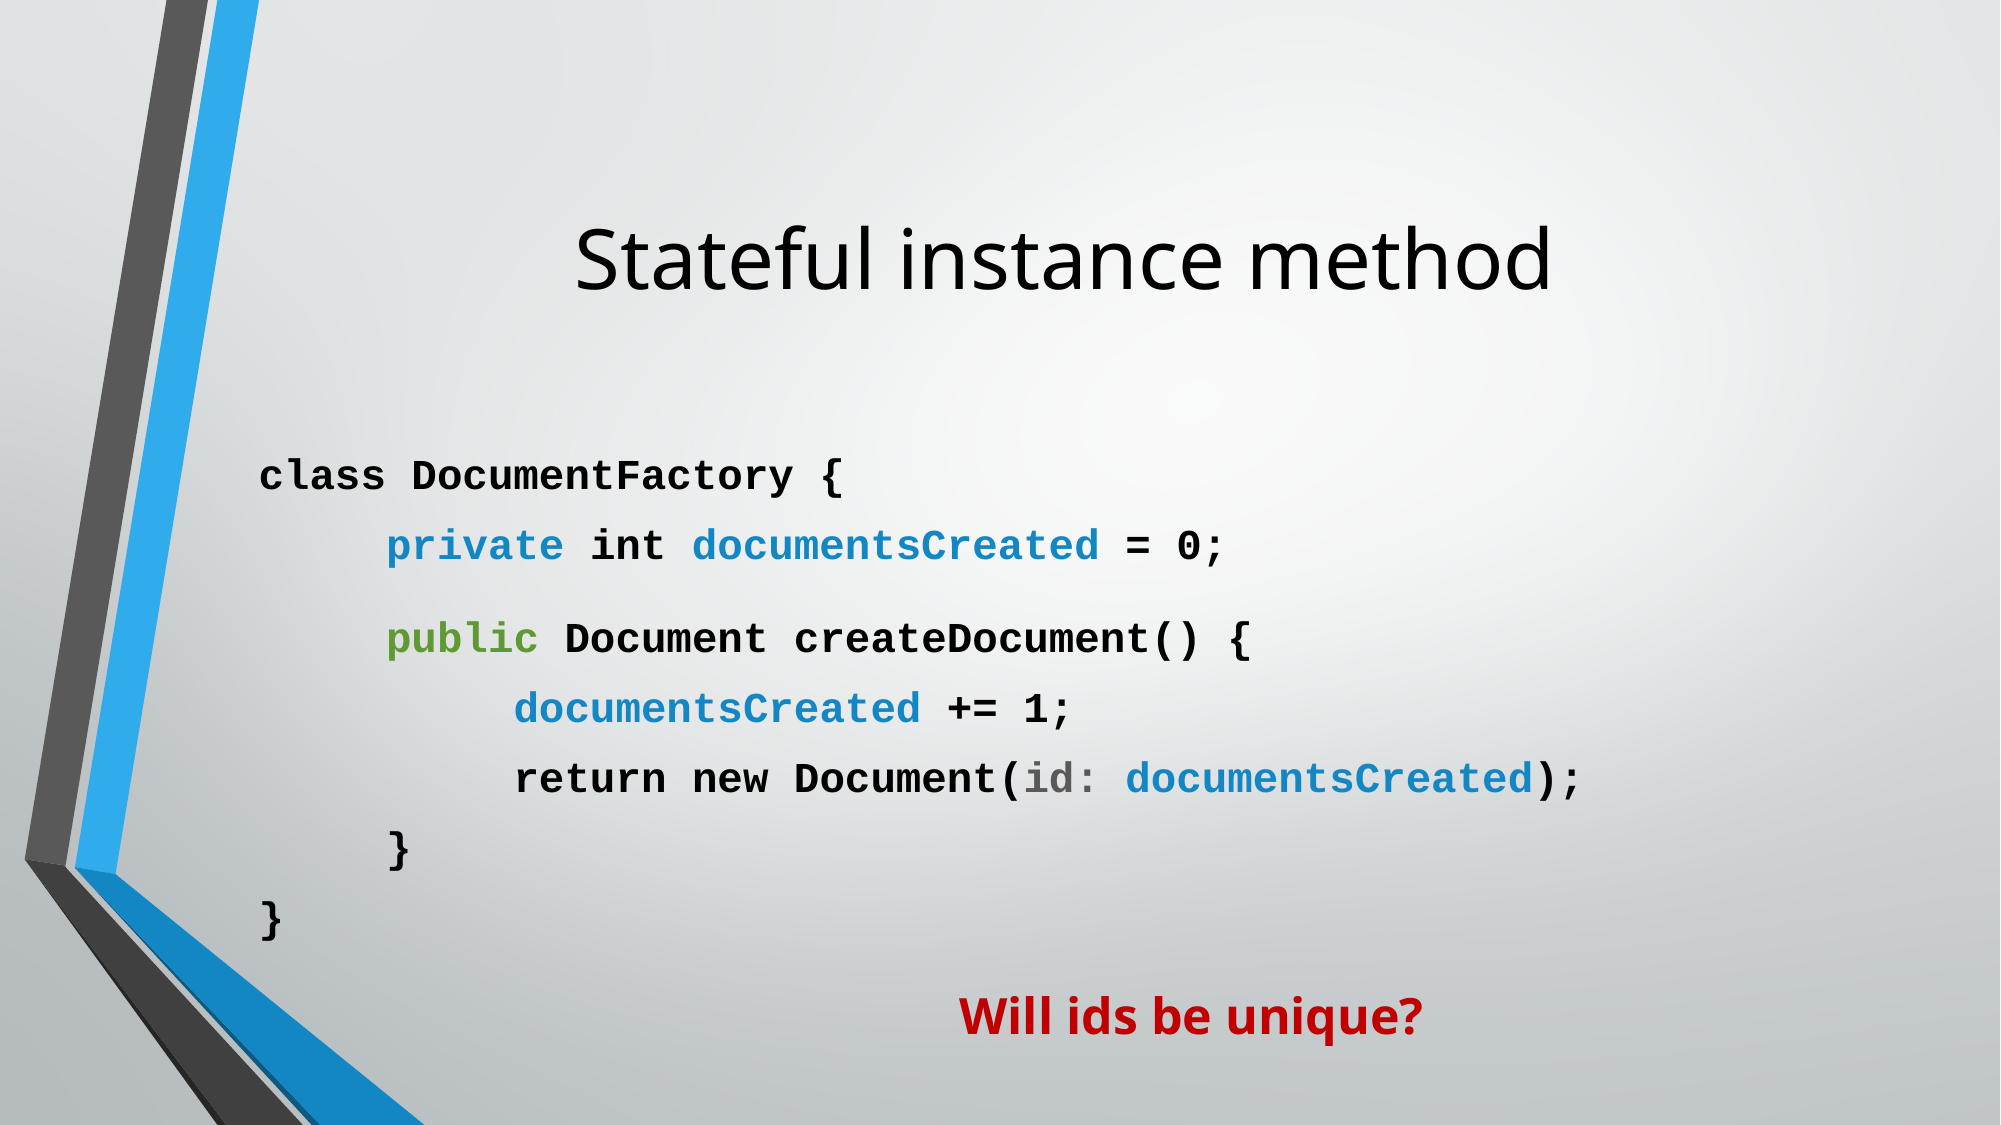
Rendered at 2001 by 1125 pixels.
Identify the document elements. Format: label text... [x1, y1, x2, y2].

list class DocumentFactory { private int documentsCreated = 0; public Document createDocument() { documentsCreated += 1; return new Document(id: documentsCreated); } } [243, 437, 1959, 950]
title Stateful instance method [243, 112, 1887, 400]
text_box Will ids be unique? [580, 977, 1803, 1052]
